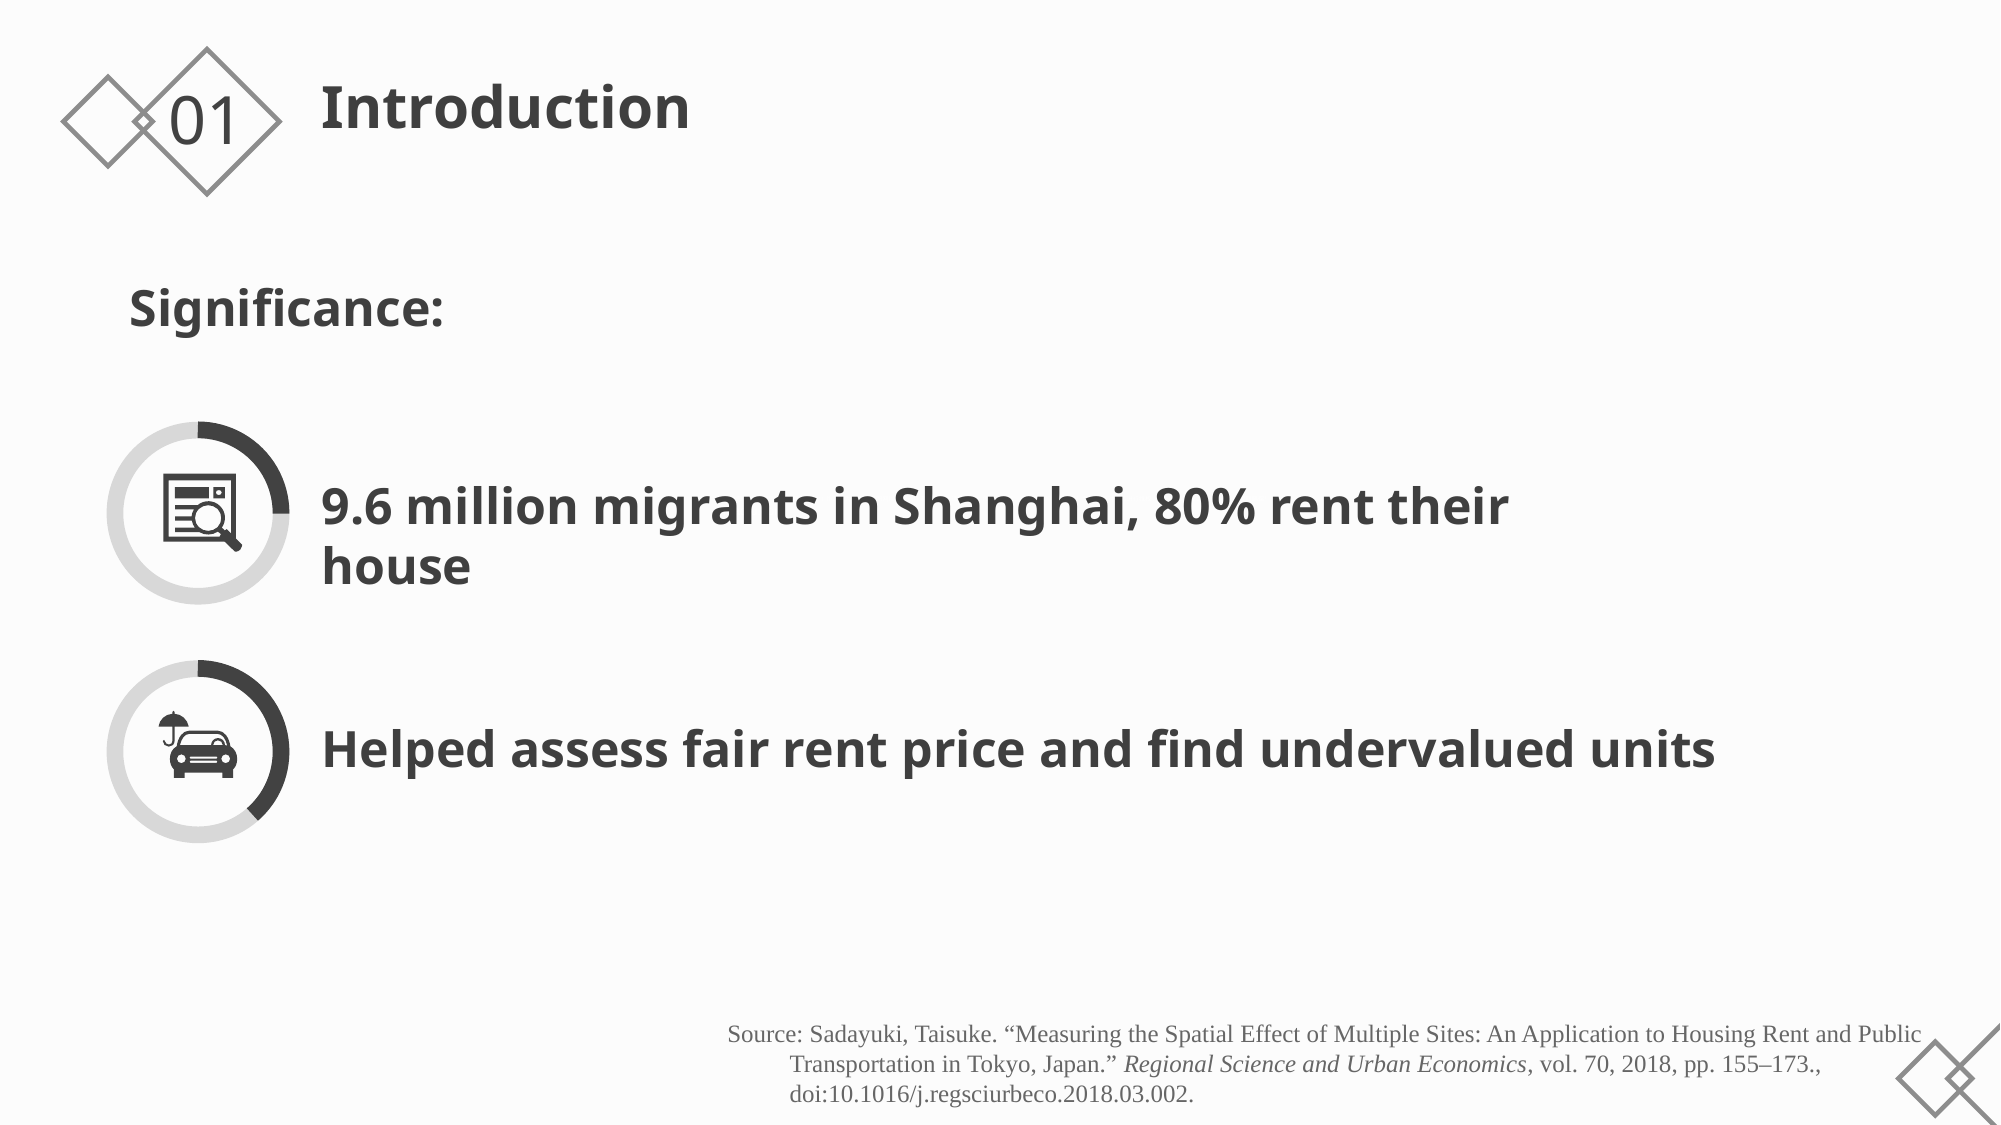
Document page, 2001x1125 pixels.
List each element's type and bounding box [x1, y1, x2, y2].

text_box [63, 48, 2000, 1125]
